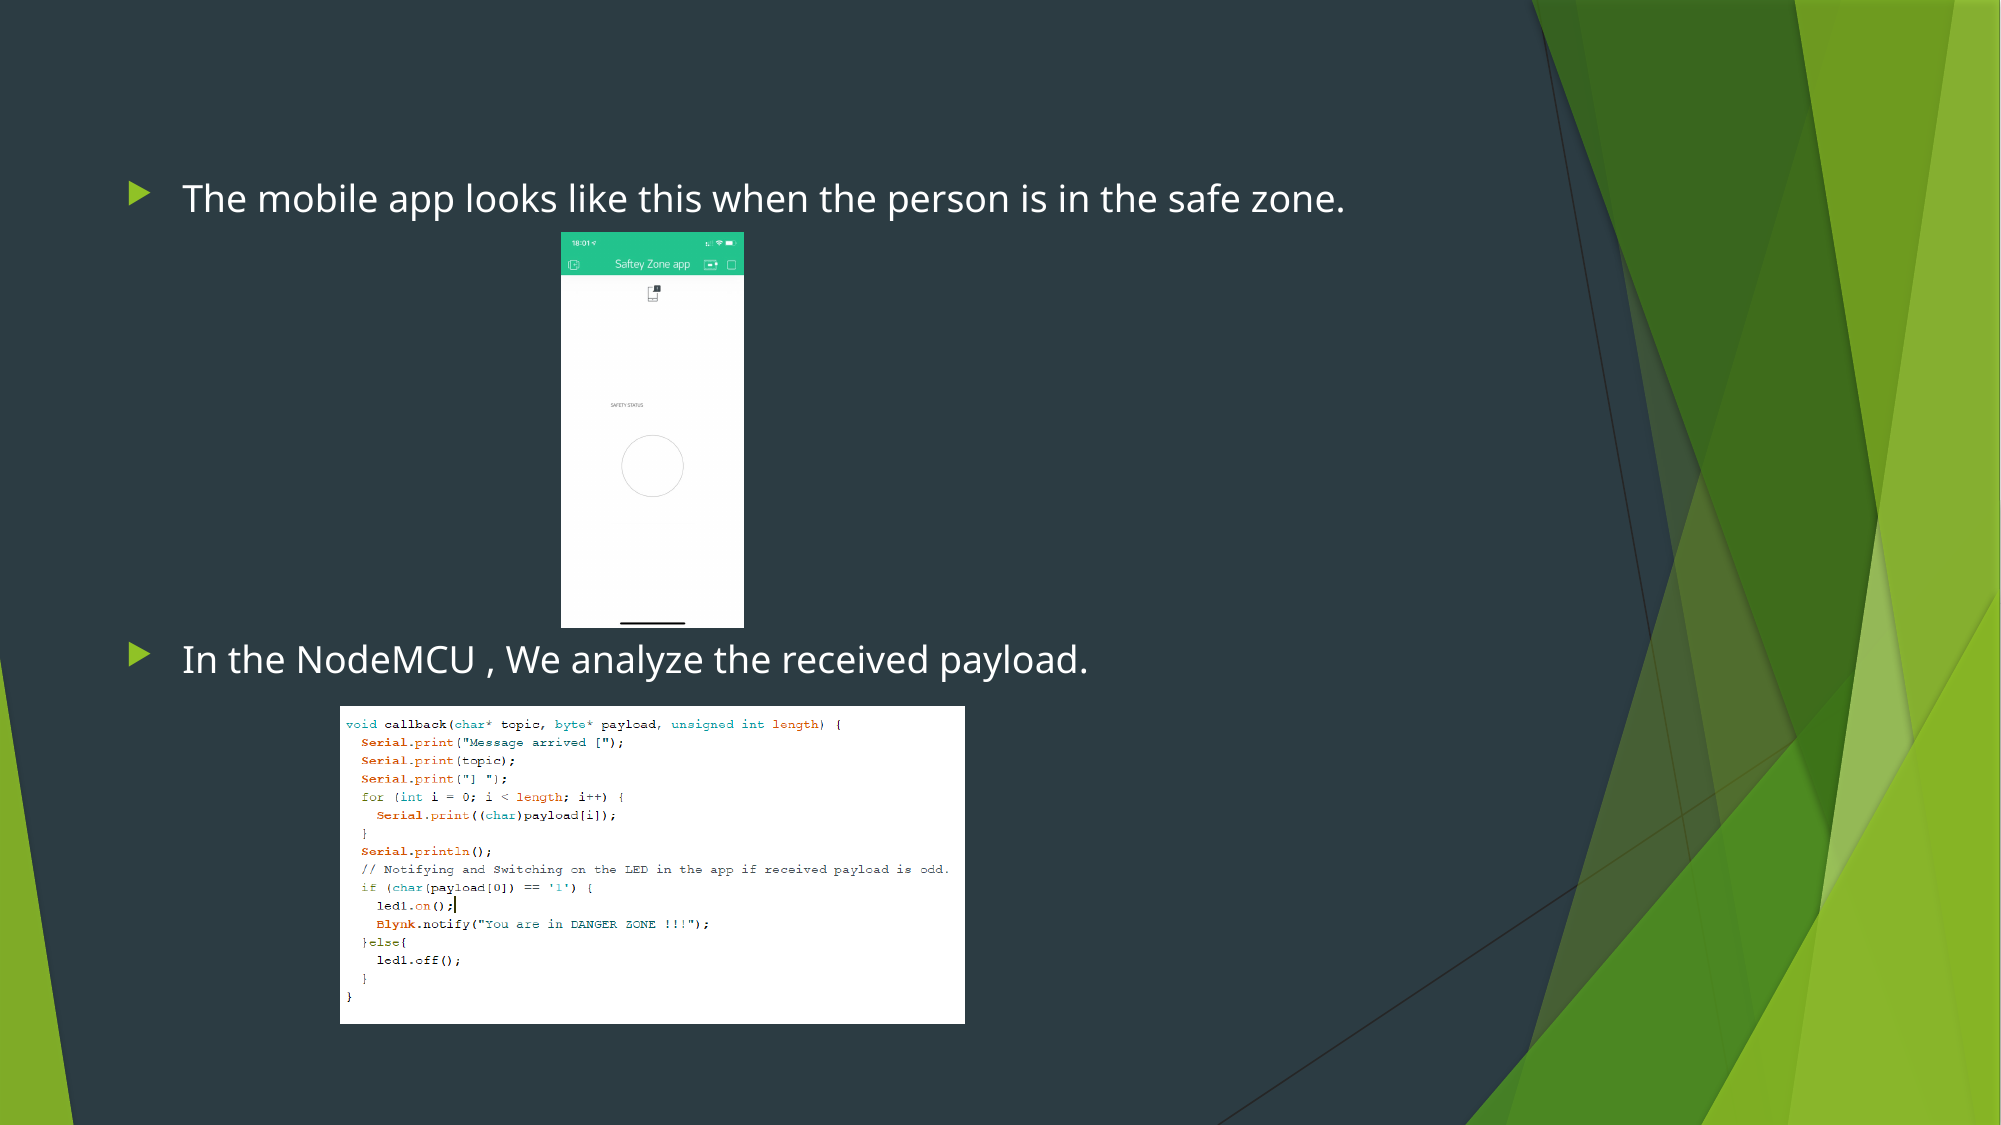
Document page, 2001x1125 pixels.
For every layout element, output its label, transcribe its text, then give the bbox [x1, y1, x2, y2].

list The mobile app looks like this when the person is in the safe zone. In the NodeMCU , We analyze the received payload. [111, 101, 1522, 1024]
picture [339, 706, 966, 1025]
picture [560, 232, 745, 629]
